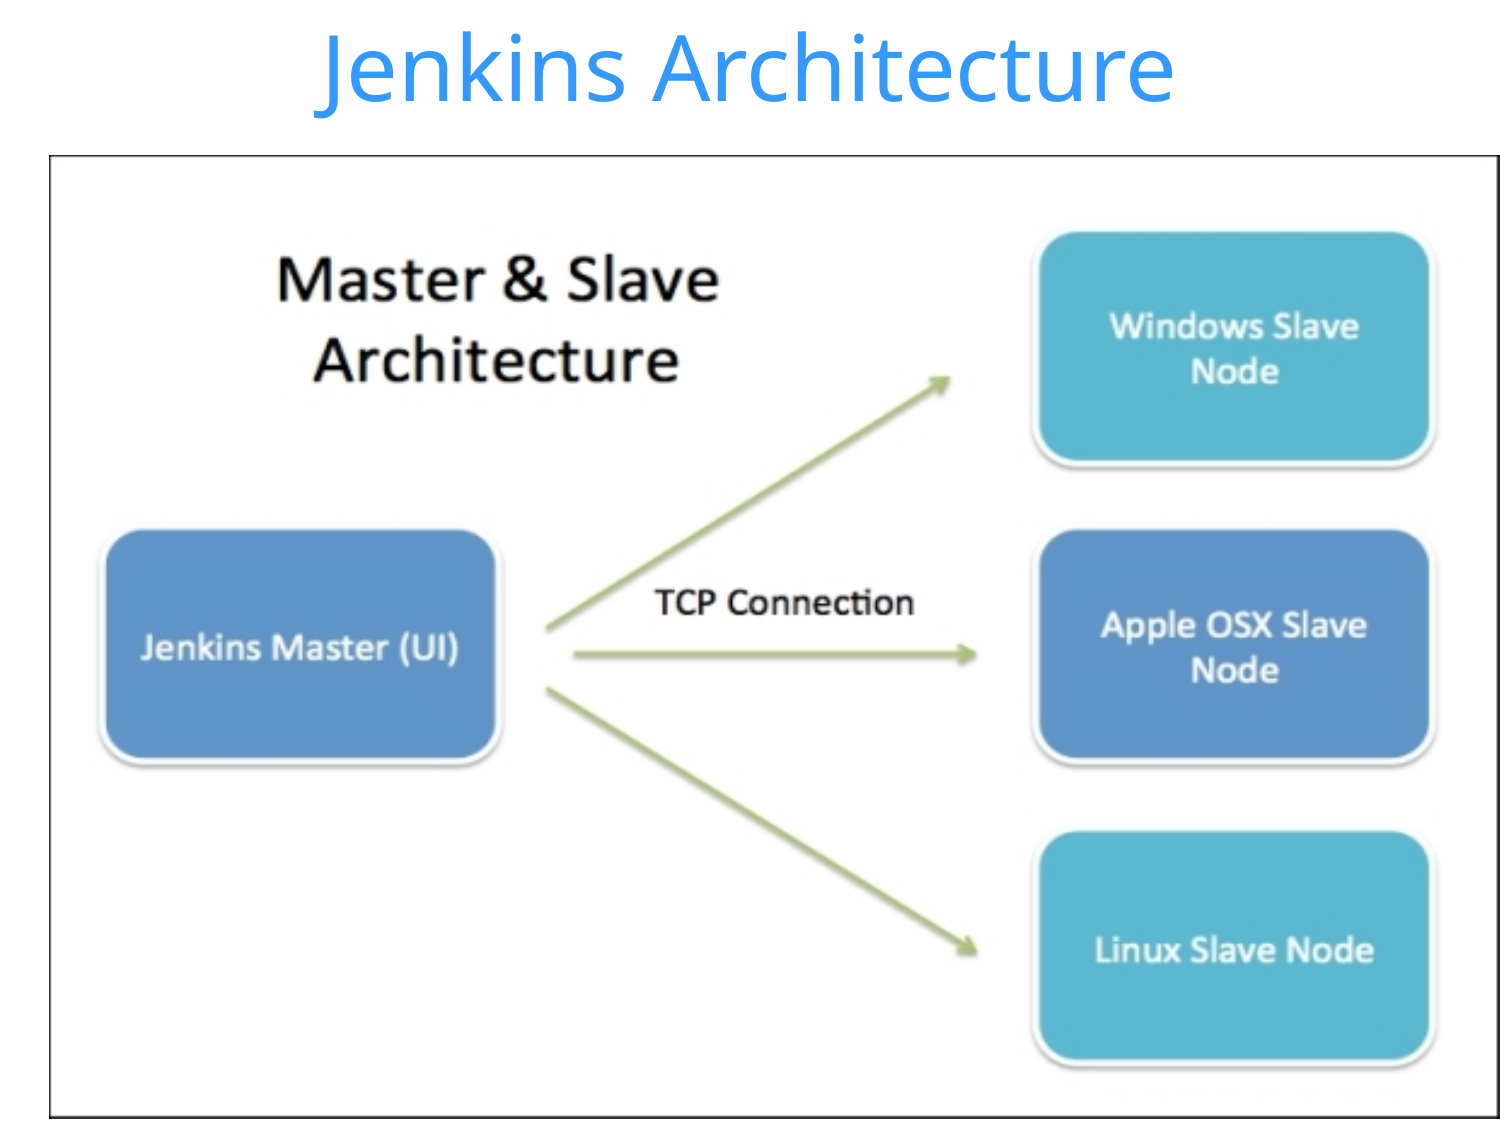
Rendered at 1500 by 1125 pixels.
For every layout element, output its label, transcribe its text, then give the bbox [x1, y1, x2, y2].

picture [49, 155, 1500, 1119]
title Jenkins Architecture [103, 0, 1397, 155]
